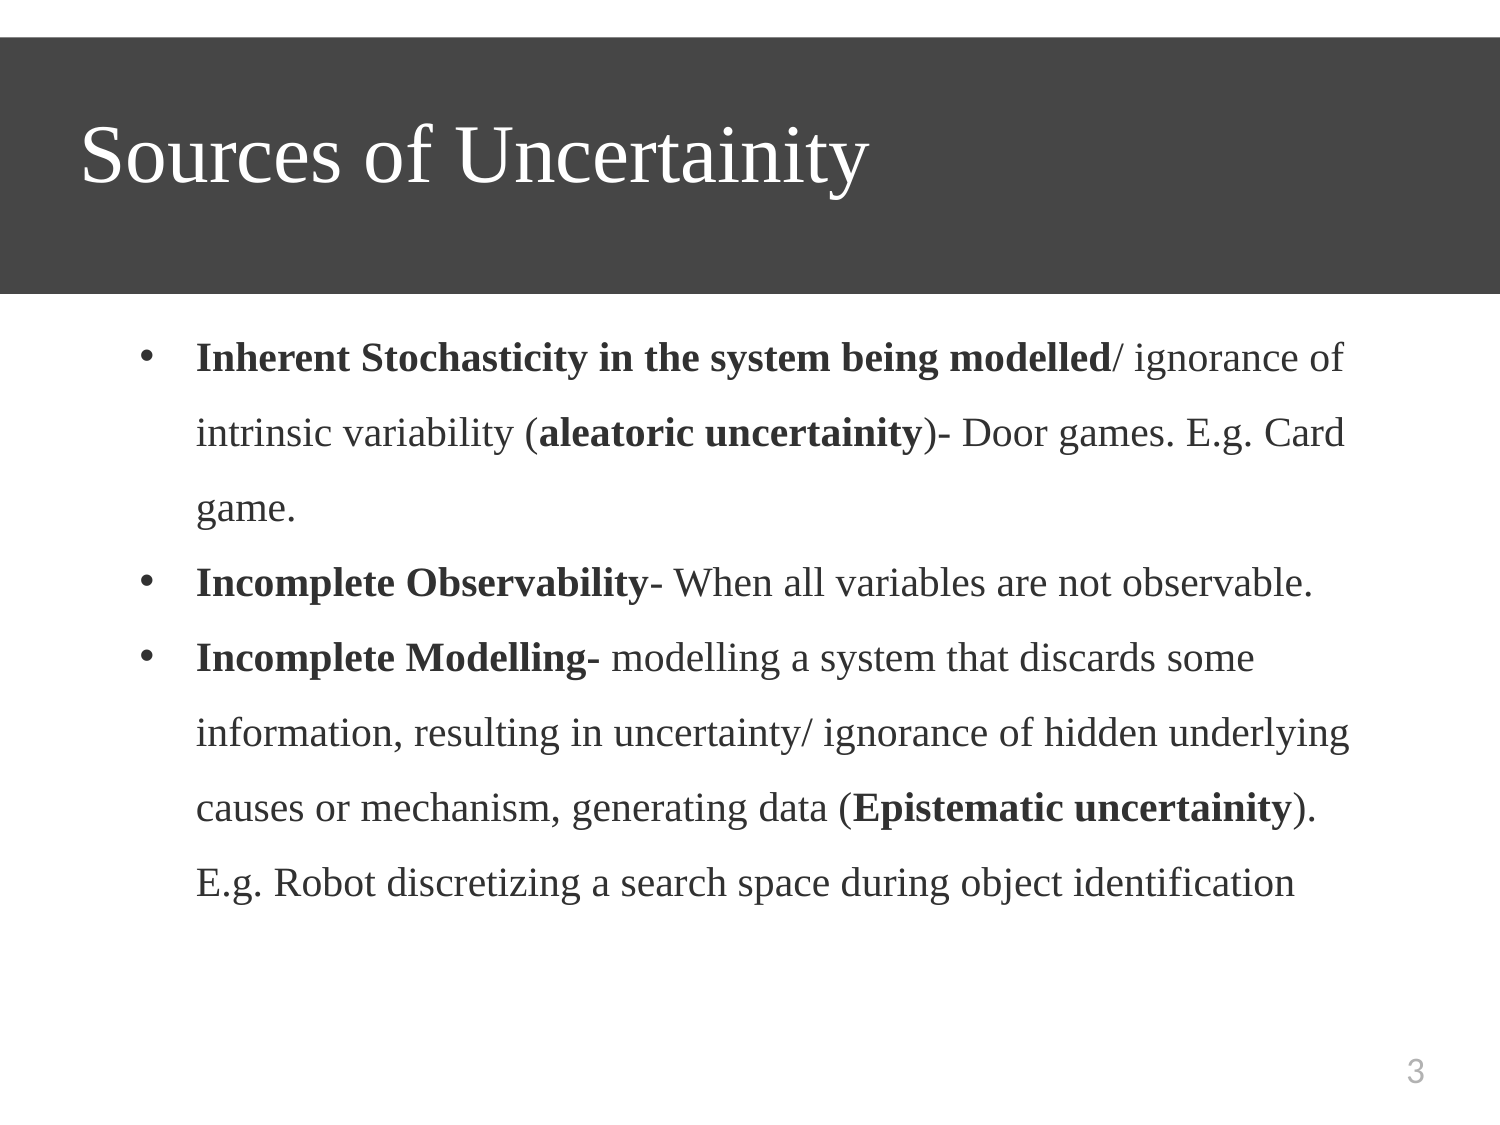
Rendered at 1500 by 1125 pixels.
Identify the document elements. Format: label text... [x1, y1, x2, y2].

title Sources of Uncertainity [79, 98, 1421, 204]
list Inherent Stochasticity in the system being modelled/ ignorance of intrinsic variability (aleatoric uncertainity)- Door games. E.g. Card game. Incomplete Observability- When all variables are not observable. Incomplete Modelling- modelling a system that discards some information, resulting in uncertainty/ ignorance of hidden underlying causes or mechanism, generating data (Epistematic uncertainity). E.g. Robot discretizing a search space during object identification [139, 304, 1361, 902]
slide_number 3 [1080, 1046, 1425, 1103]
